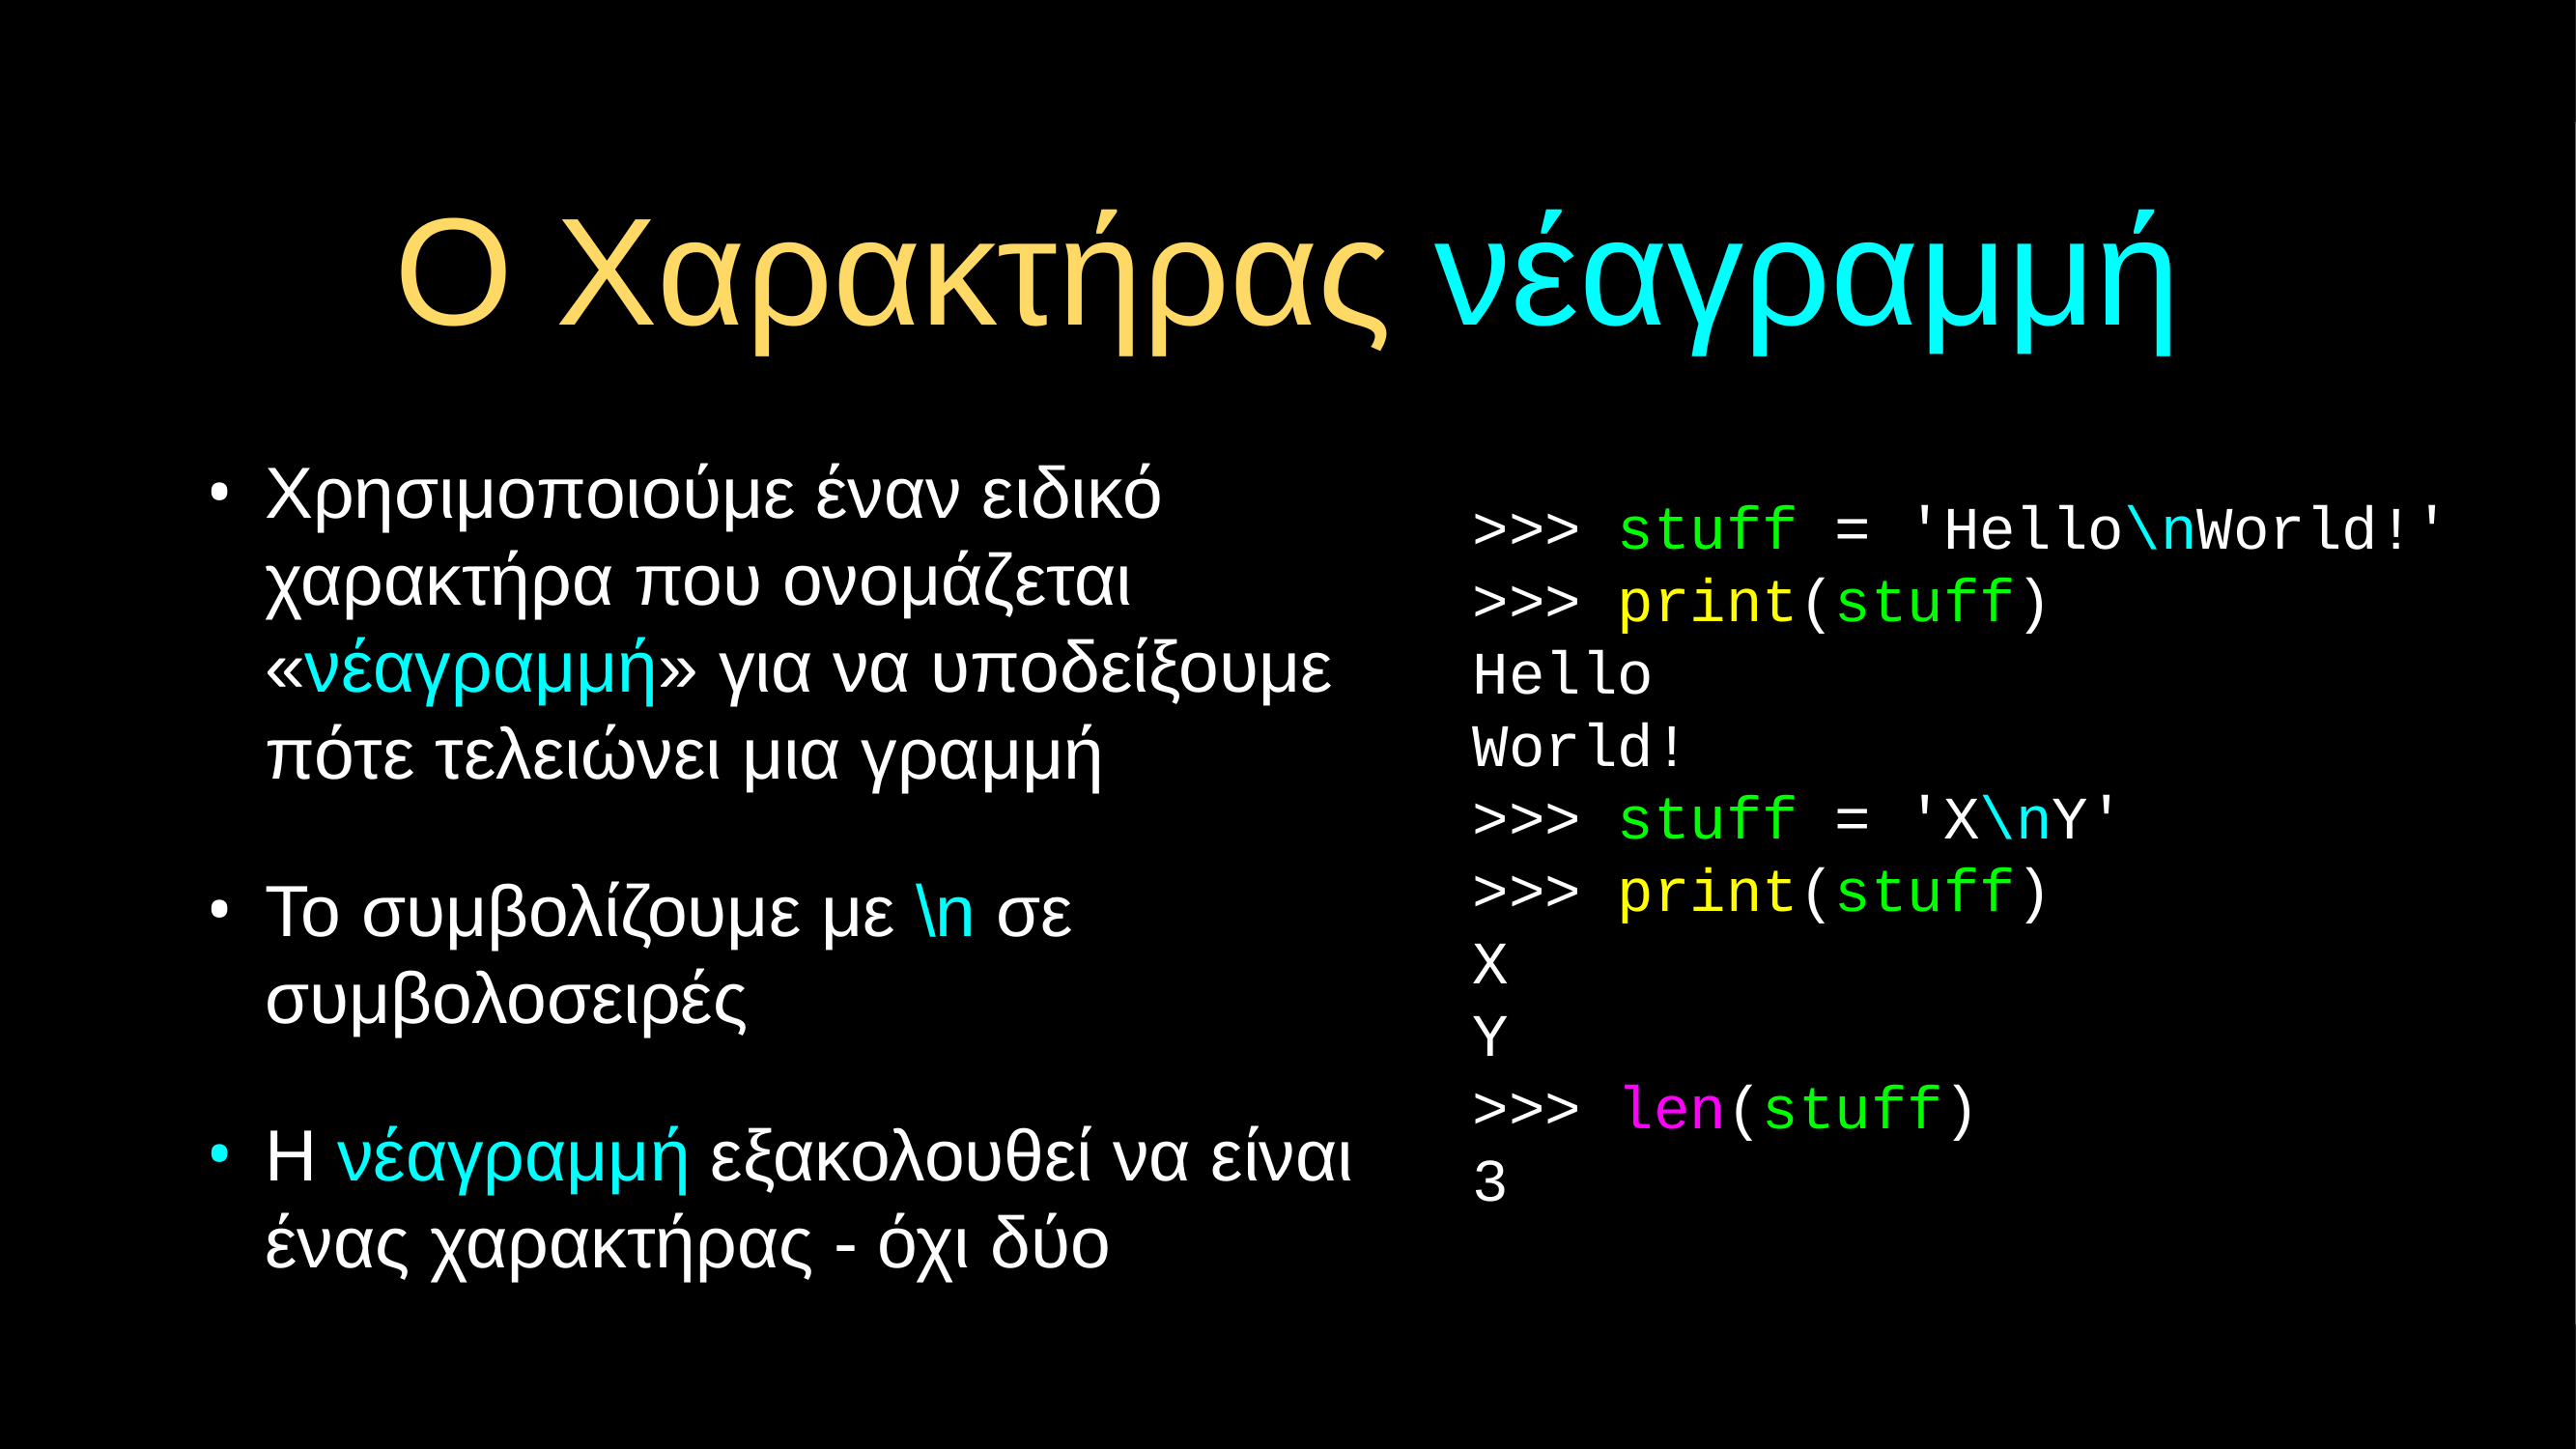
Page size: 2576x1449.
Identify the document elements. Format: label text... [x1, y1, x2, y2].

title Ο Χαρακτήρας νέαγραμμή [53, 125, 2522, 403]
list Χρησιμοποιούμε έναν ειδικό χαρακτήρα που ονομάζεται «νέαγραμμή» για να υποδείξουμε πότε τελειώνει μια γραμμή Το συμβολίζουμε με \n σε συμβολοσειρές Η νέαγραμμή εξακολουθεί να είναι ένας χαρακτήρας - όχι δύο [139, 412, 1366, 1317]
text_box >>> stuff = 'Hello\nWorld!' >>> print(stuff) Hello World! >>> stuff = 'X\nY' >>> print(stuff) X Y >>> len(stuff) 3 [1472, 435, 2534, 1267]
